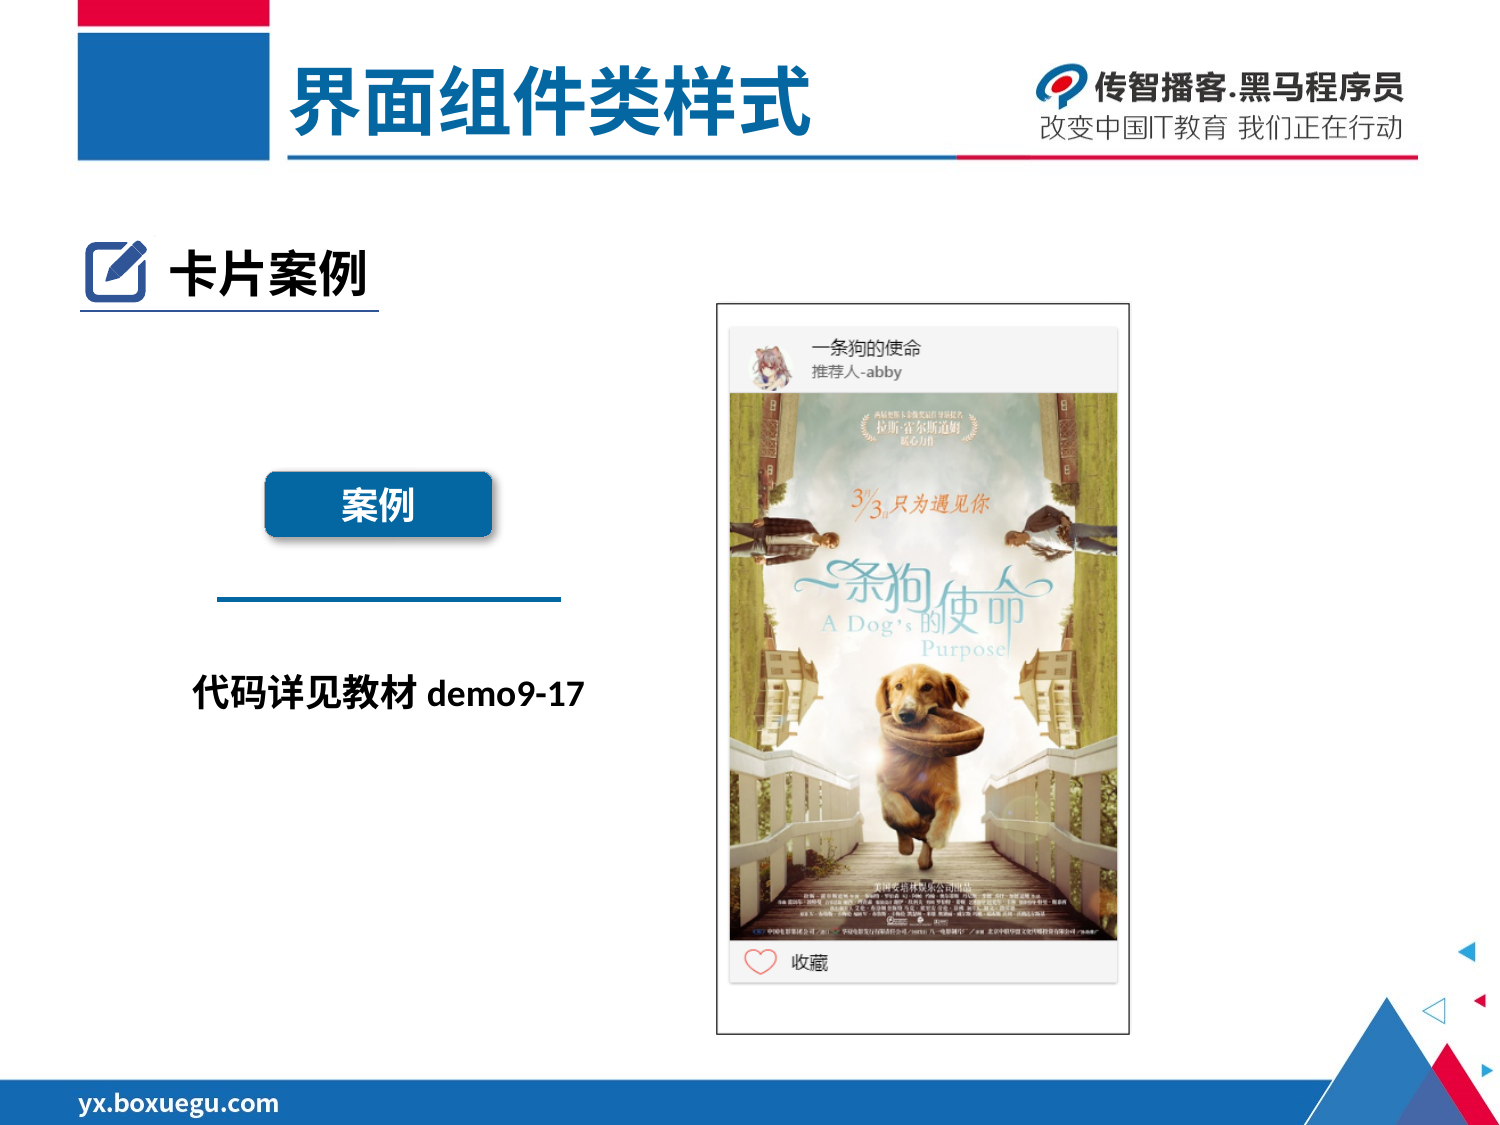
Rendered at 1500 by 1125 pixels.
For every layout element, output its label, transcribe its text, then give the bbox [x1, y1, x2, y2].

picture [0, 0, 1500, 1125]
text_box 案例 [264, 471, 493, 538]
text_box 界面组件类样式 [272, 39, 1500, 159]
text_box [80, 235, 969, 311]
text_box 代码详见教材demo9-17 [178, 661, 600, 722]
